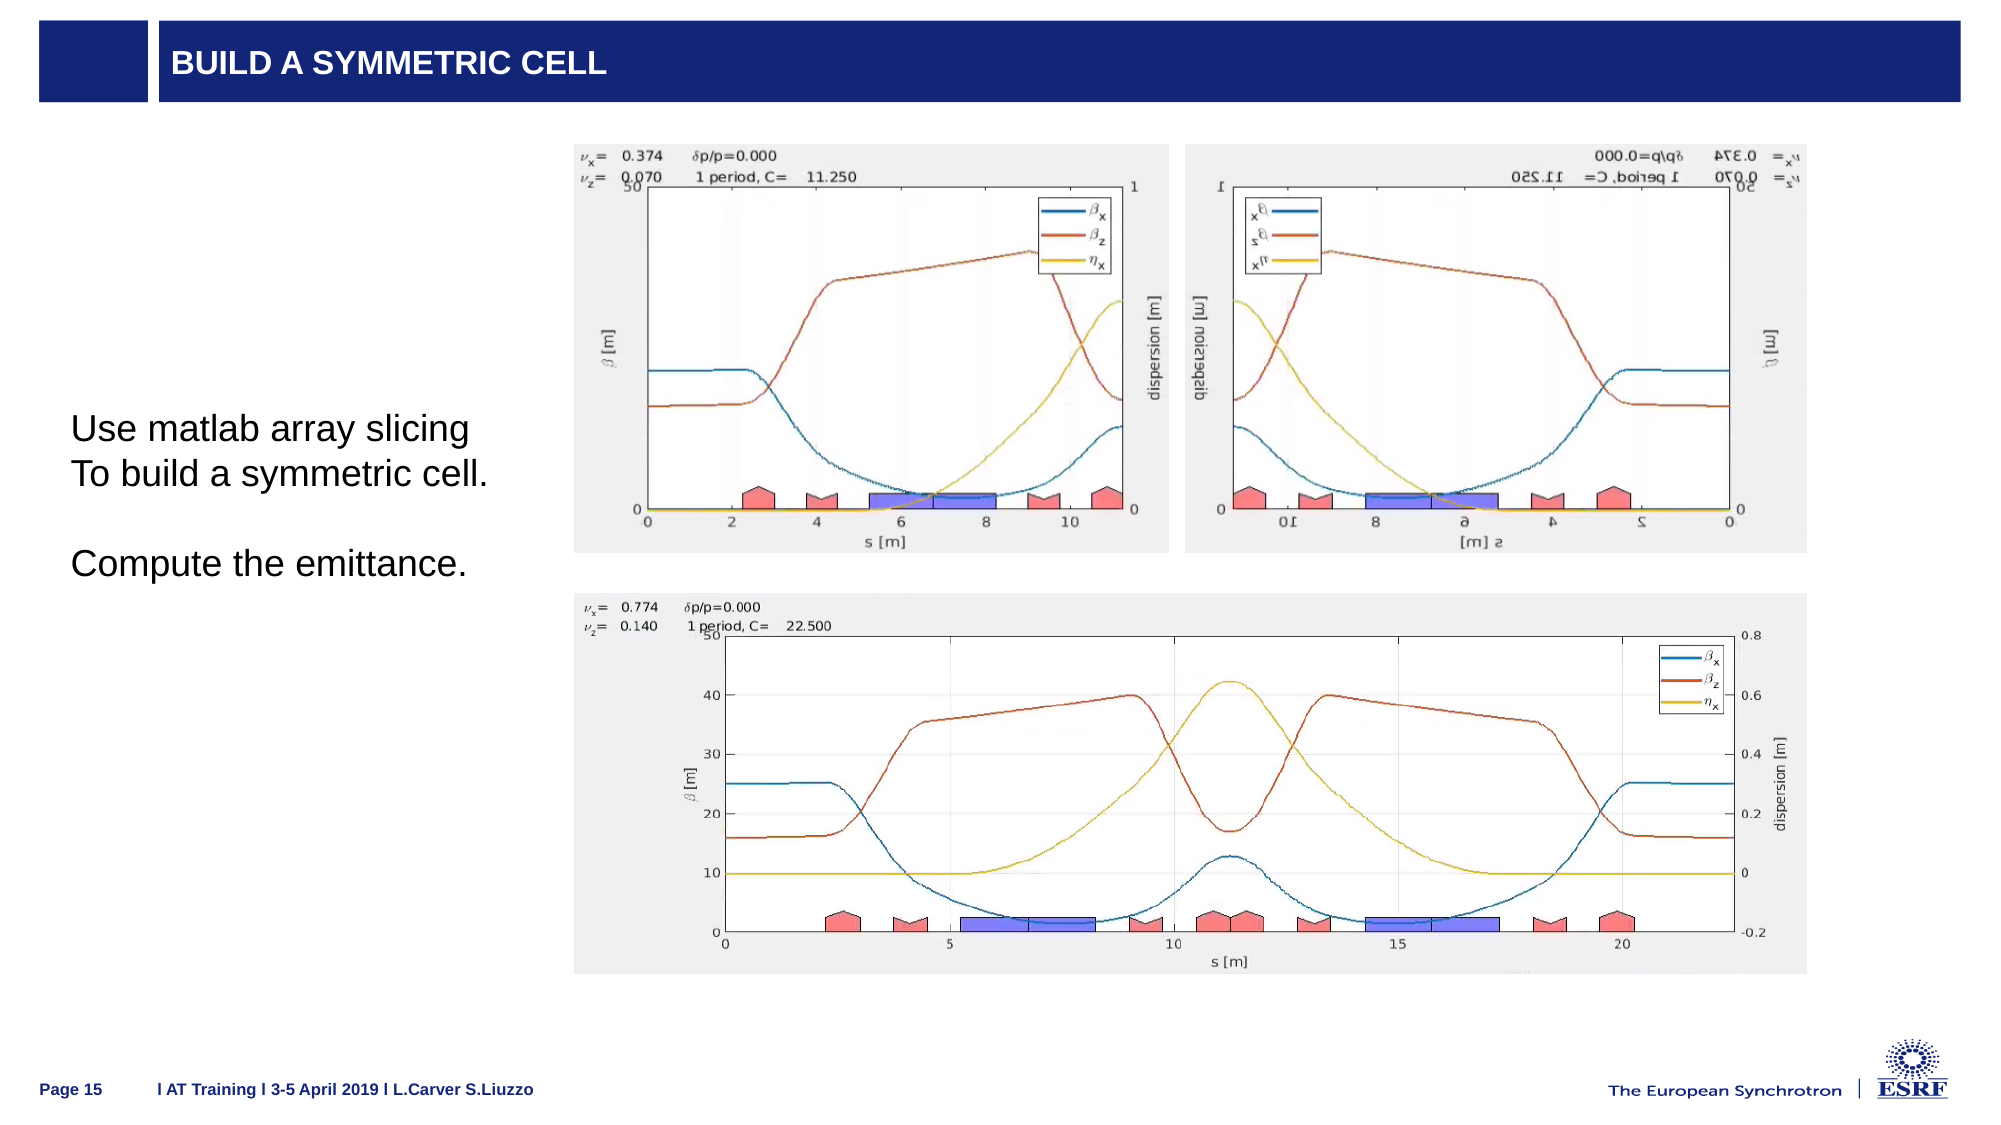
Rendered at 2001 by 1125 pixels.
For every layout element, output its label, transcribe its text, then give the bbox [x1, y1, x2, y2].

title Build a symmetric cell [159, 20, 1961, 103]
slide_number Page 15 [39, 1063, 130, 1099]
text_box Use matlab array slicing To build a symmetric cell. Compute the emittance. [55, 397, 504, 592]
picture [1566, 1018, 2000, 1125]
picture [574, 593, 1807, 974]
picture [1184, 144, 1807, 553]
footer l AT Training l 3-5 April 2019 l L.Carver S.Liuzzo [157, 1063, 1496, 1099]
picture [574, 144, 1169, 553]
